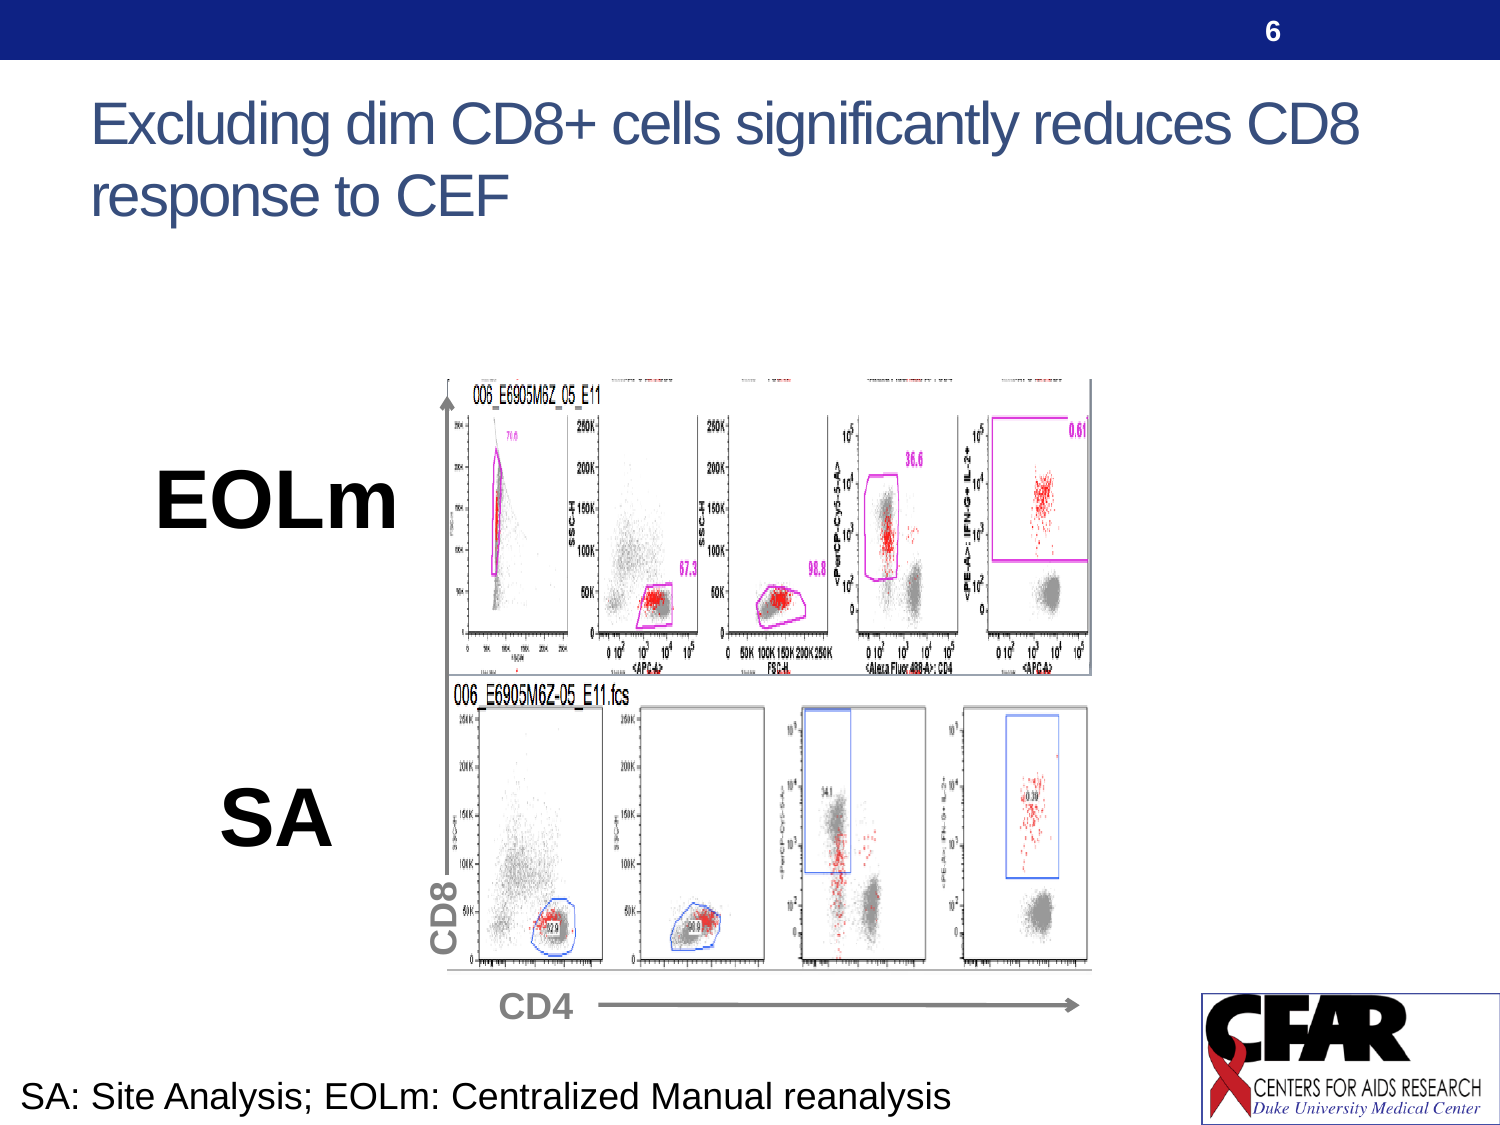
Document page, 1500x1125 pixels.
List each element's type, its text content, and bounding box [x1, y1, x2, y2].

picture [446, 379, 1092, 676]
text_box SA [204, 755, 350, 871]
text_box CD8 [411, 866, 444, 971]
text_box EOLm [139, 437, 414, 553]
picture [446, 677, 1092, 976]
picture [1201, 992, 1500, 1125]
title Excluding dim CD8+ cells significantly reduces CD8 response to CEF [75, 75, 1425, 238]
text_box CD4 [483, 984, 599, 1035]
slide_number 6 [1250, 3, 1425, 57]
text_box SA: Site Analysis; EOLm: Centralized Manual reanalysis [5, 1064, 968, 1125]
